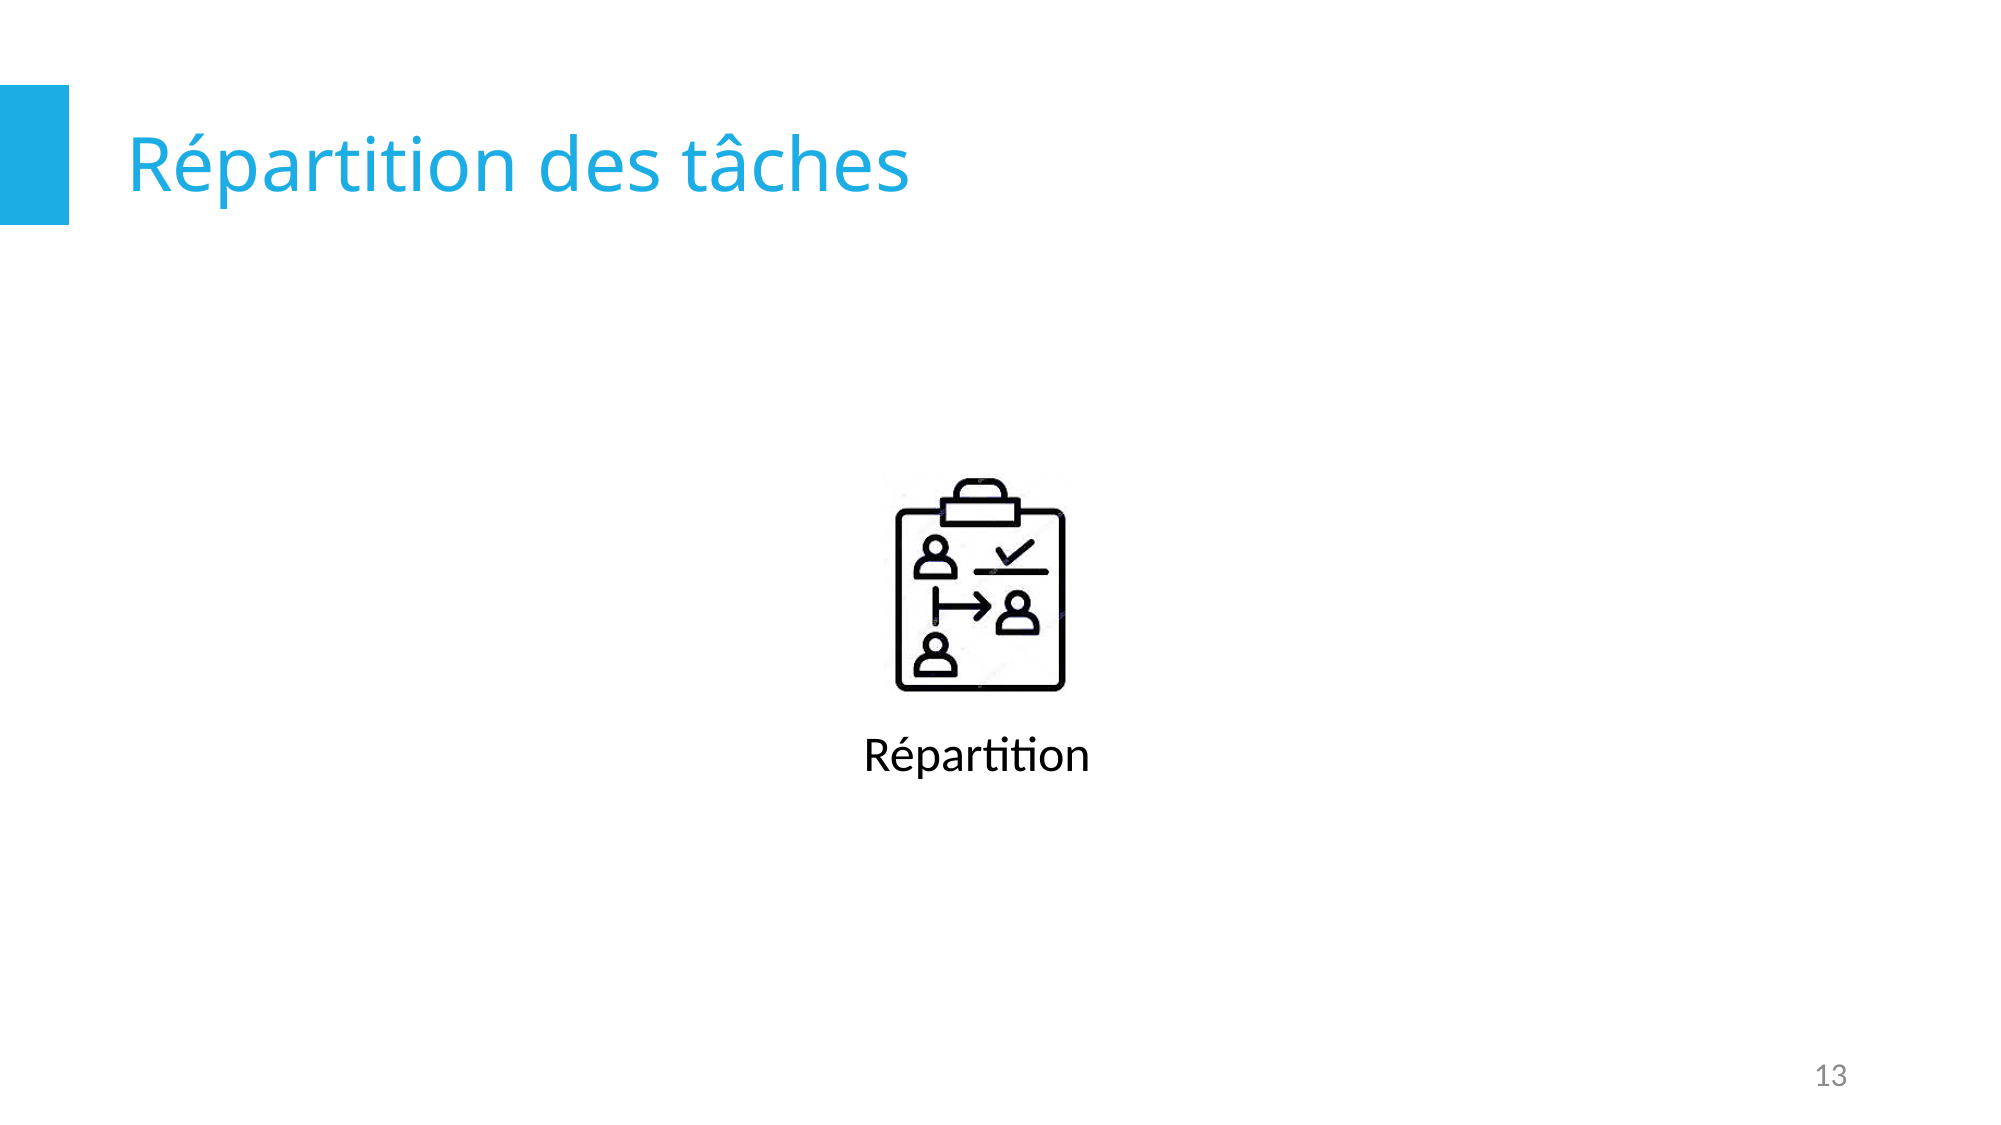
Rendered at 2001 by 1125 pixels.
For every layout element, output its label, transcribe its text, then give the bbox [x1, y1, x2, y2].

text_box Répartition [849, 713, 1106, 789]
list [883, 474, 1072, 696]
slide_number 13 [1412, 1042, 1863, 1103]
title Répartition des tâches [111, 58, 1522, 276]
